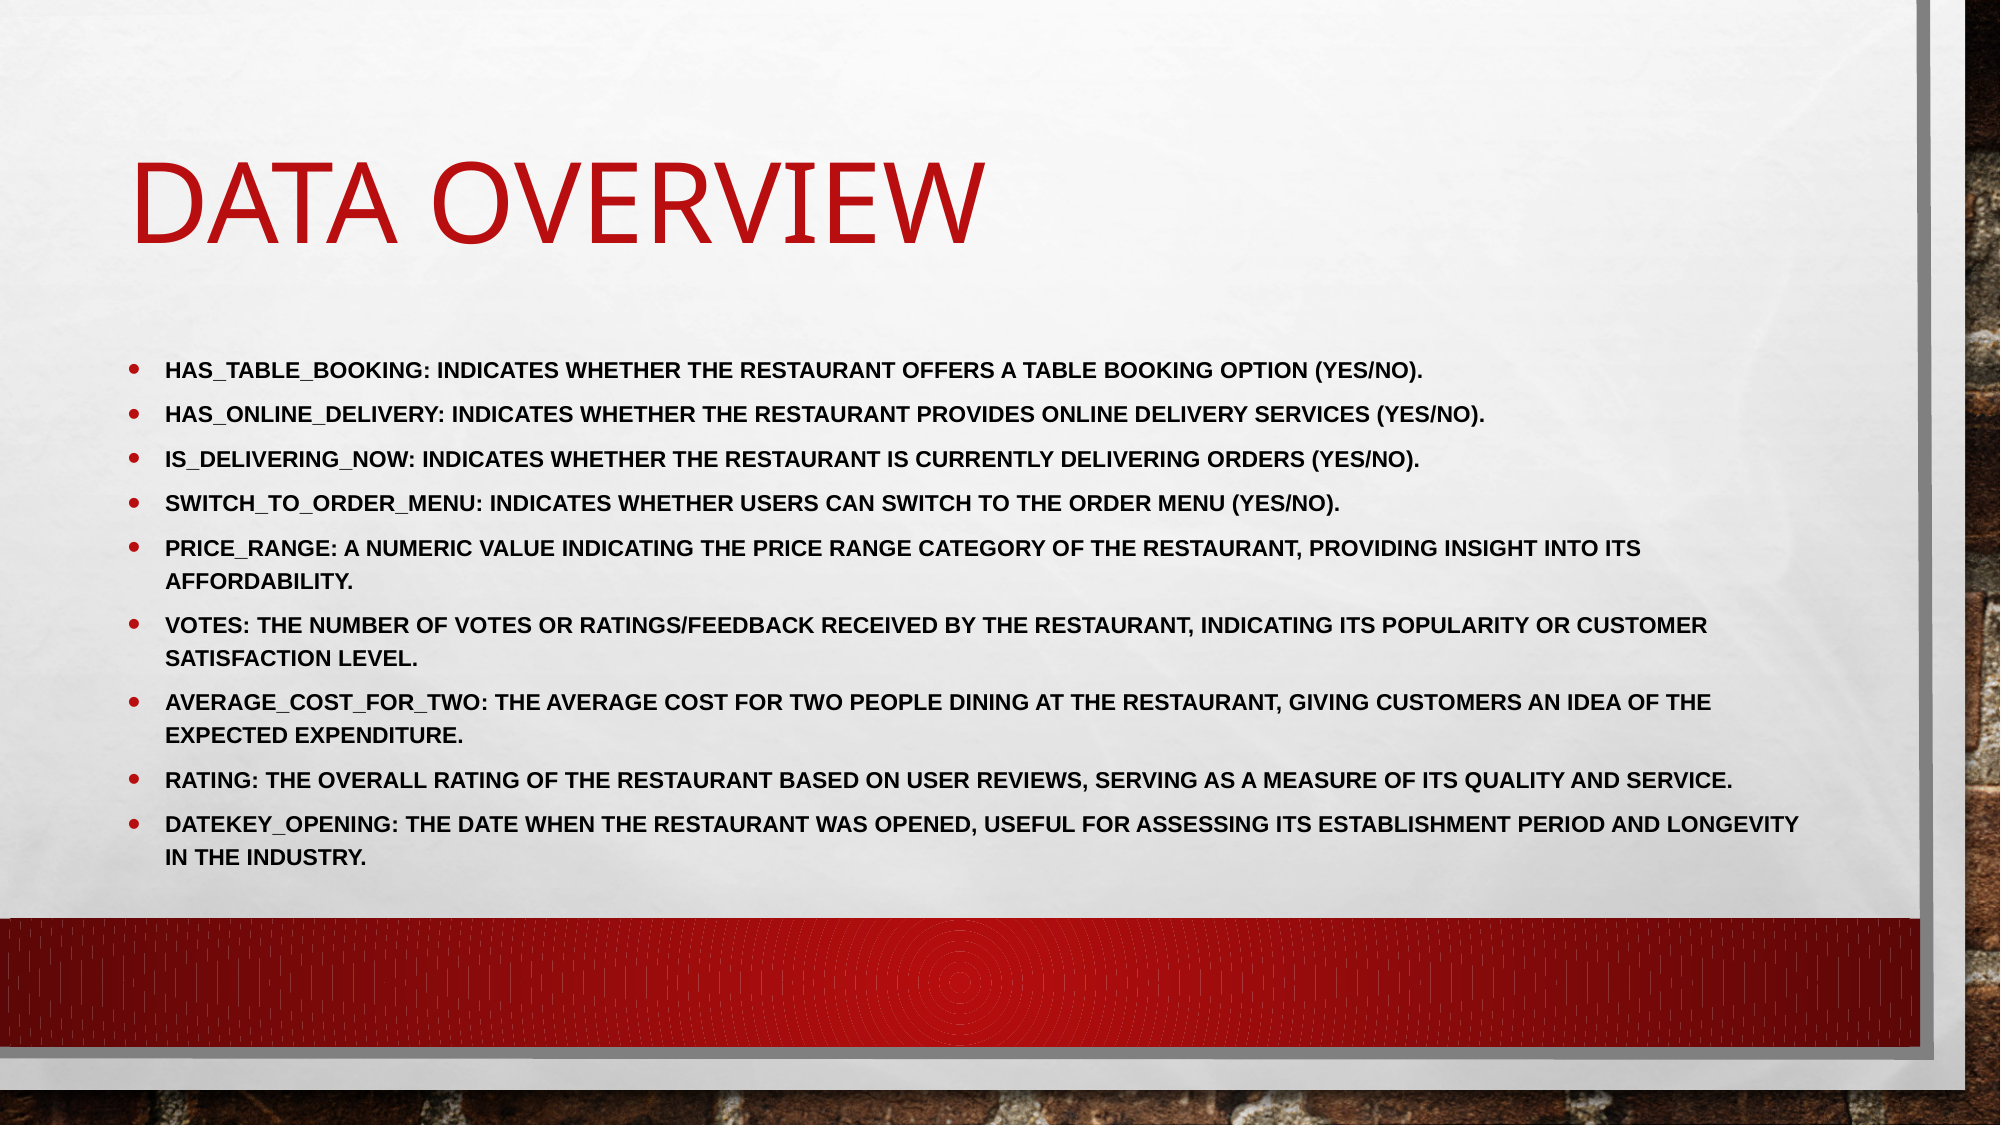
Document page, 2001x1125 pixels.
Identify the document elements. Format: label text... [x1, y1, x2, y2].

title Data Overview [112, 112, 1818, 302]
picture [0, 0, 2000, 1125]
list Has_Table_booking: Indicates whether the restaurant offers a table booking option (Yes/No). Has_Online_delivery: Indicates whether the restaurant provides online delivery services (Yes/No). Is_delivering_now: Indicates whether the restaurant is currently delivering orders (Yes/No). Switch_to_order_menu: Indicates whether users can switch to the order menu (Yes/No). Price_range: A numeric value indicating the price range category of the restaurant, providing insight into its affordability. Votes: The number of votes or ratings/feedback received by the restaurant, indicating its popularity or customer satisfaction level. Average_Cost_for_two: The average cost for two people dining at the restaurant, giving customers an idea of the expected expenditure. Rating: The overall rating of the restaurant based on user reviews, serving as a measure of its quality and service. Datekey_opening: The date when the restaurant was opened, useful for assessing its establishment period and longevity in the industry. [112, 338, 1818, 882]
